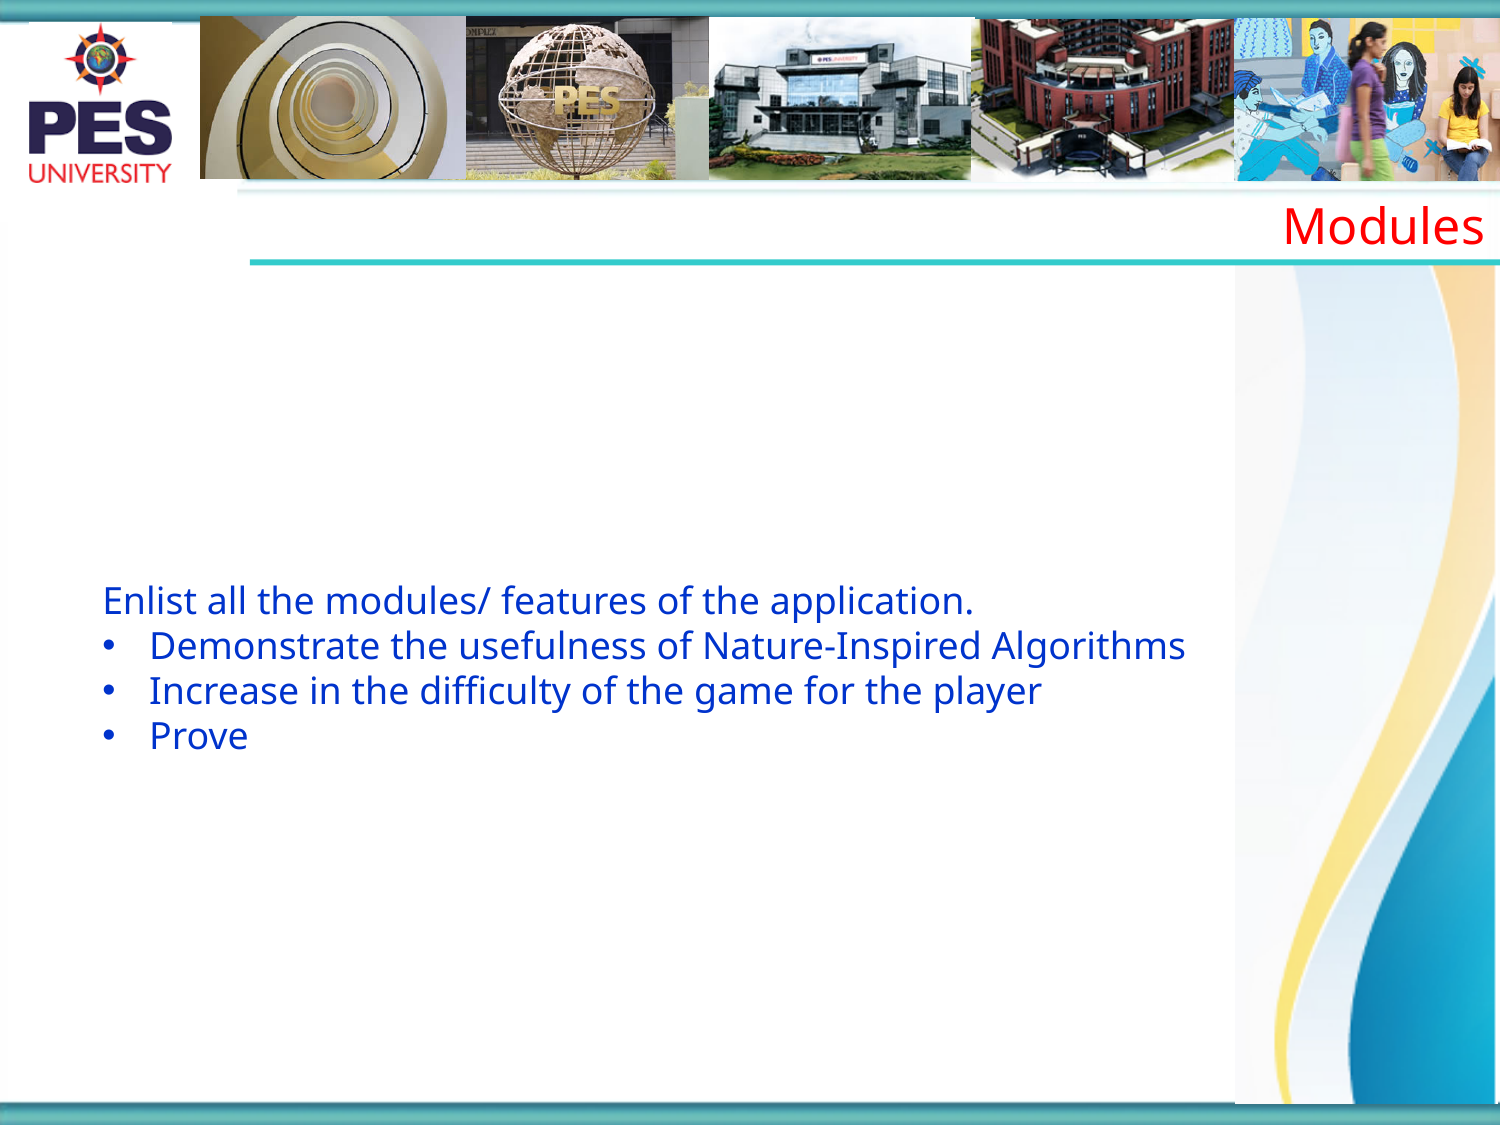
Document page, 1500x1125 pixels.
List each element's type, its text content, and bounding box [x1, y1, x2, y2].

picture [0, 0, 1500, 187]
picture [0, 222, 1500, 1125]
text_box Modules [225, 187, 1500, 264]
text_box Enlist all the modules/ features of the application. Demonstrate the usefulness of Nature-Inspired Algorithms Increase in the difficulty of the game for the player Prove [87, 299, 1214, 1075]
